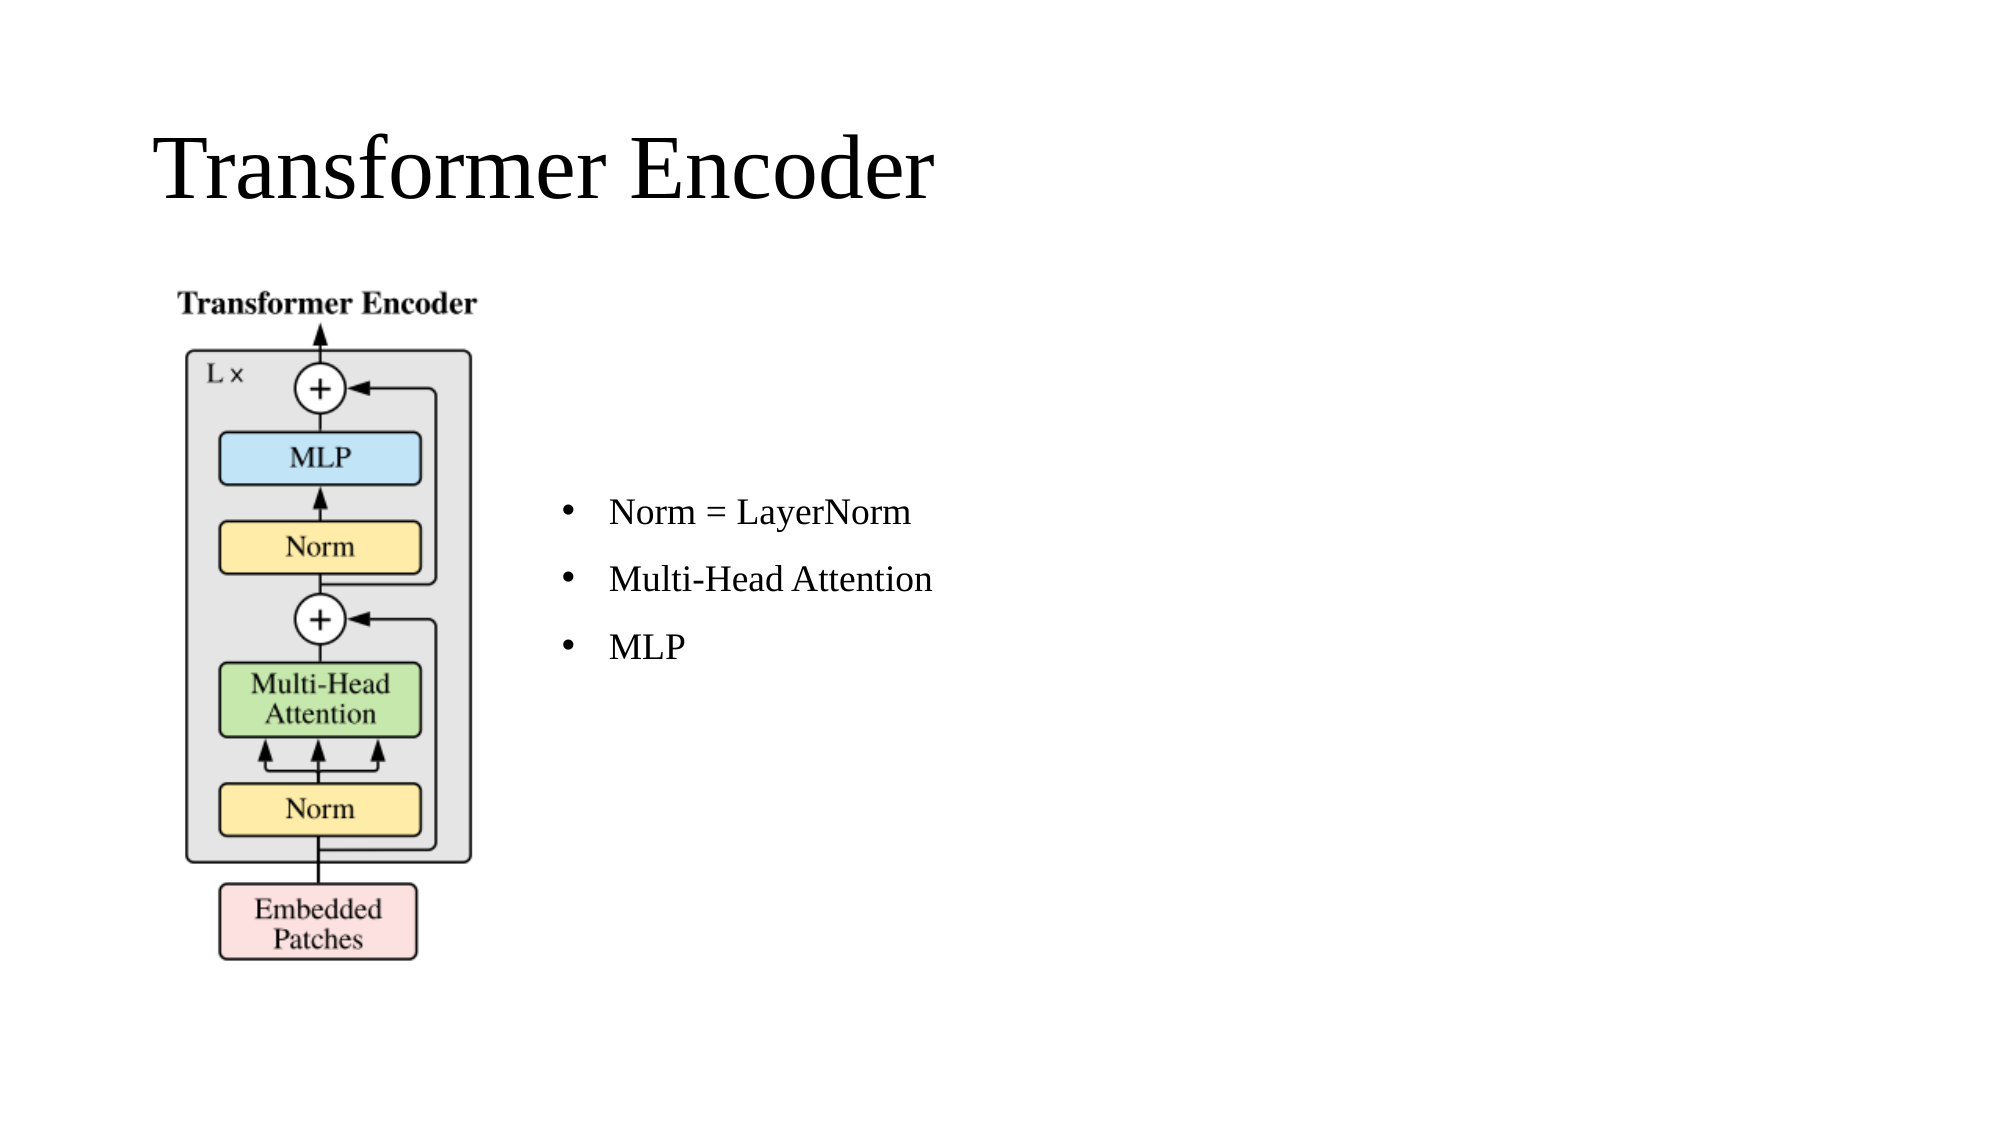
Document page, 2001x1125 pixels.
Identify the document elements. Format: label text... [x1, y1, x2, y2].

title Transformer Encoder [137, 59, 1863, 278]
text_box Norm = LayerNorm Multi-Head Attention MLP [547, 456, 1037, 674]
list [137, 277, 502, 975]
